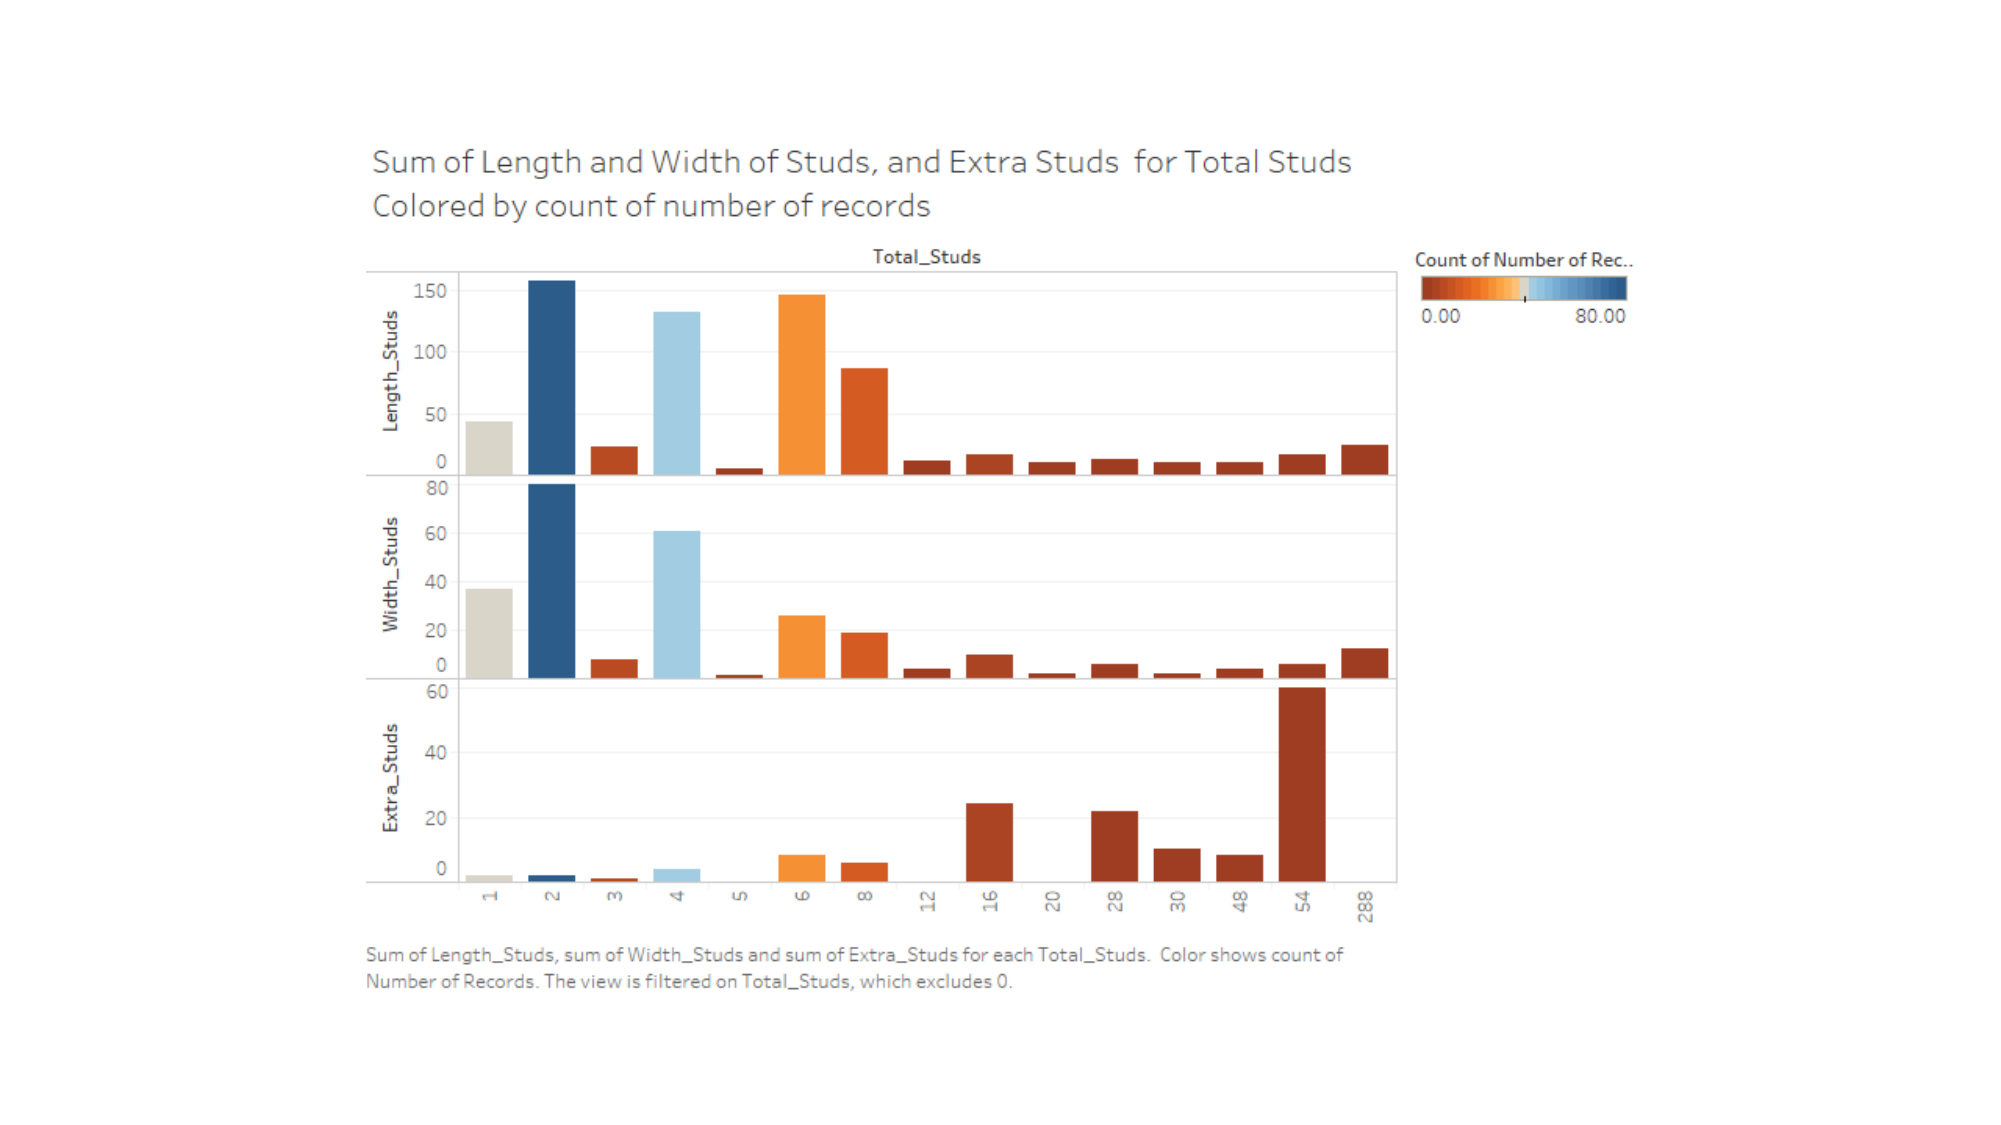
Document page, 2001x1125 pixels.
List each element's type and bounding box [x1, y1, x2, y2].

picture [366, 129, 1634, 996]
